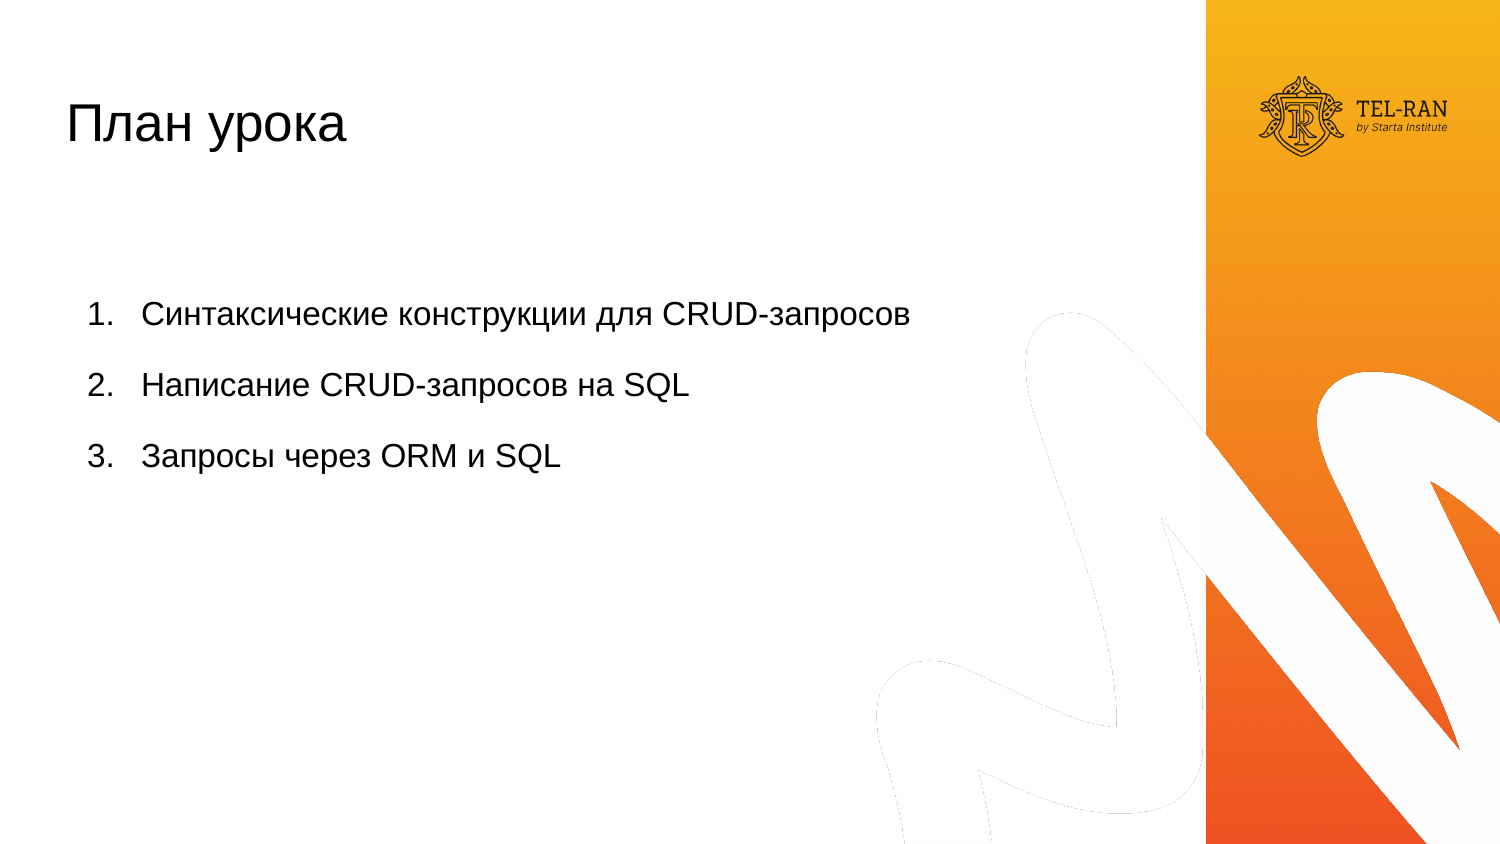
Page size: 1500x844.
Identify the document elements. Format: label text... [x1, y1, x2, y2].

text_box План урока [51, 72, 1201, 167]
list Синтаксические конструкции для CRUD-запросов Написание CRUD-запросов на SQL Запросы через ORM и SQL [51, 271, 1008, 750]
picture [770, 0, 1500, 844]
